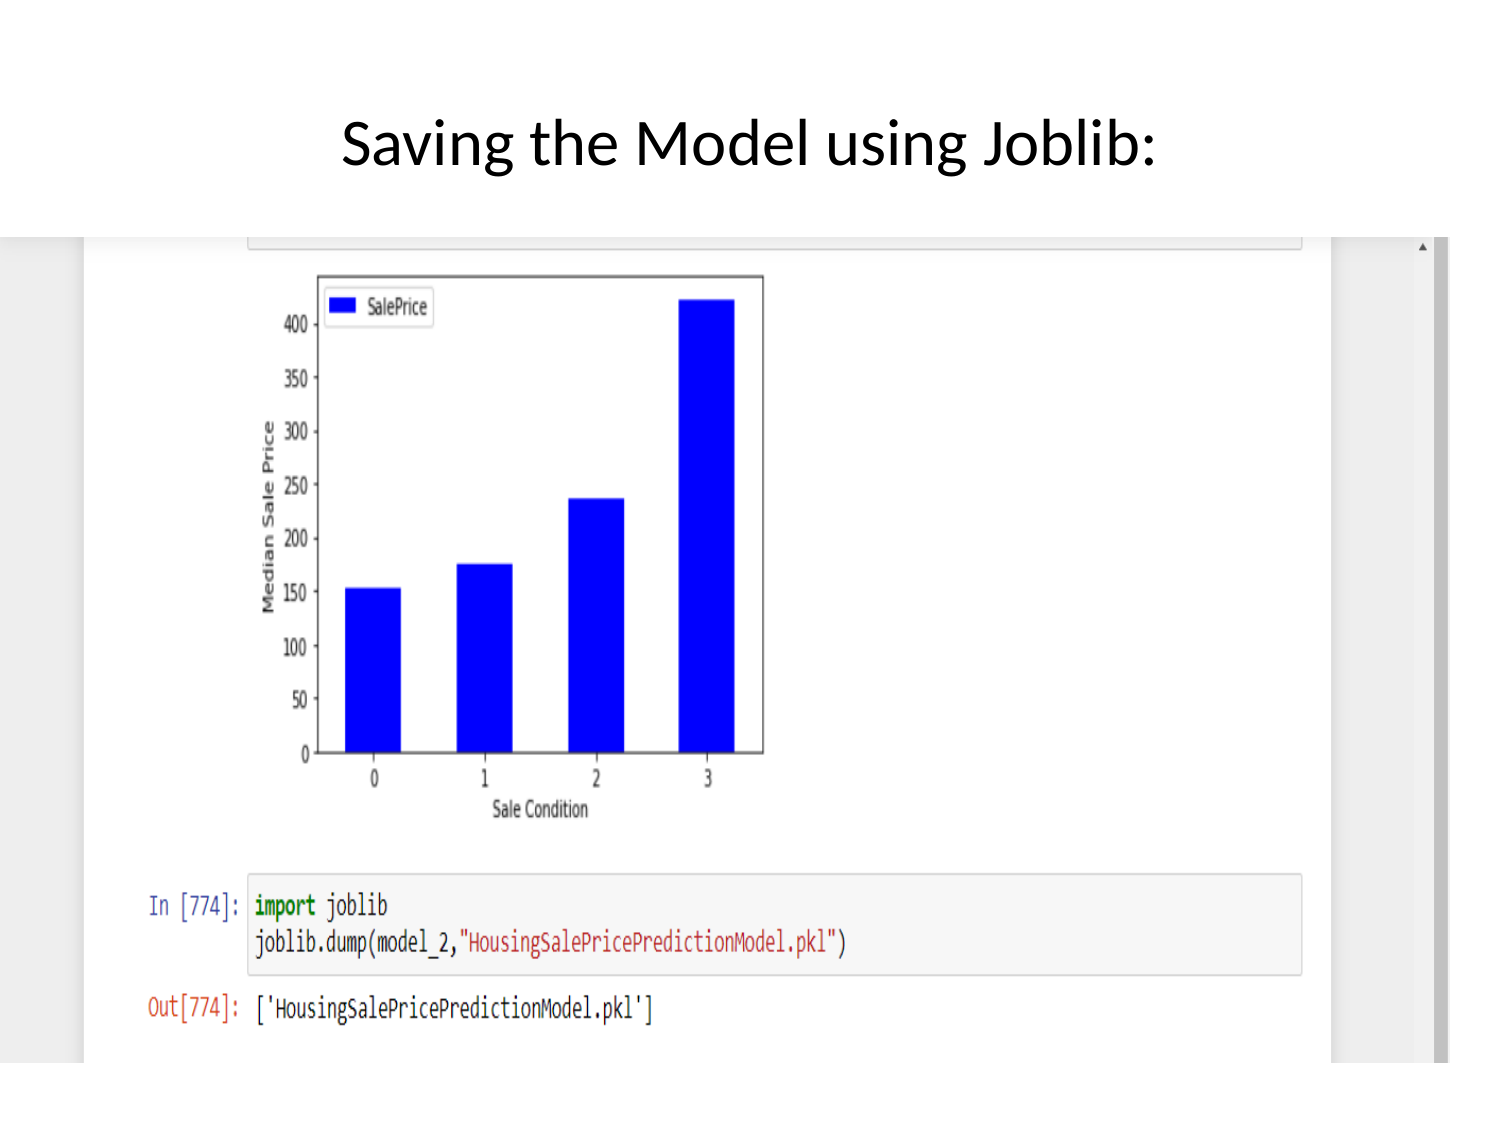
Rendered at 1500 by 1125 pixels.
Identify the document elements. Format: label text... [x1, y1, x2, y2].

title Saving the Model using Joblib: [75, 45, 1425, 233]
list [0, 237, 1451, 1063]
